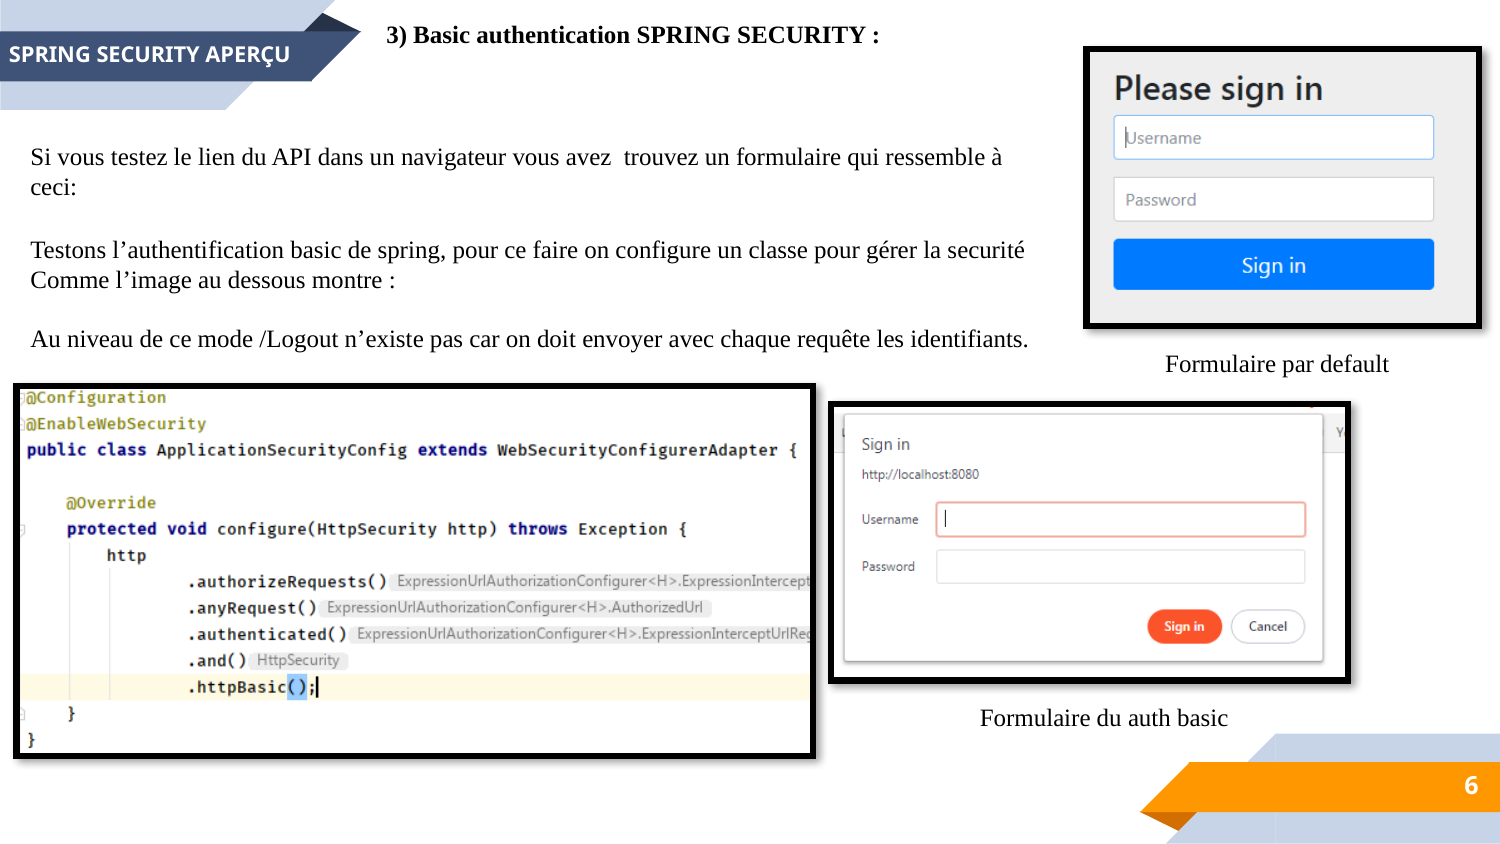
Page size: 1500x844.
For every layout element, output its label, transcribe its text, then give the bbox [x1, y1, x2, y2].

text_box Testons l’authentification basic de spring, pour ce faire on configure un classe pour gérer la securité Comme l’image au dessous montre : Au niveau de ce mode /Logout n’existe pas car on doit envoyer avec chaque requête les identifiants. [15, 225, 1072, 361]
text_box Formulaire par default [1150, 339, 1416, 385]
picture [1089, 52, 1477, 324]
text_box Si vous testez le lien du API dans un navigateur vous avez trouvez un formulaire qui ressemble à ceci: [15, 133, 1072, 209]
text_box Formulaire du auth basic [965, 693, 1308, 739]
text_box SPRING SECURITY APERÇU [0, 0, 857, 117]
picture [833, 406, 1346, 678]
text_box 3) Basic authentication SPRING SECURITY : [371, 11, 994, 56]
slide_number 6 [1249, 760, 1494, 813]
picture [19, 388, 811, 754]
